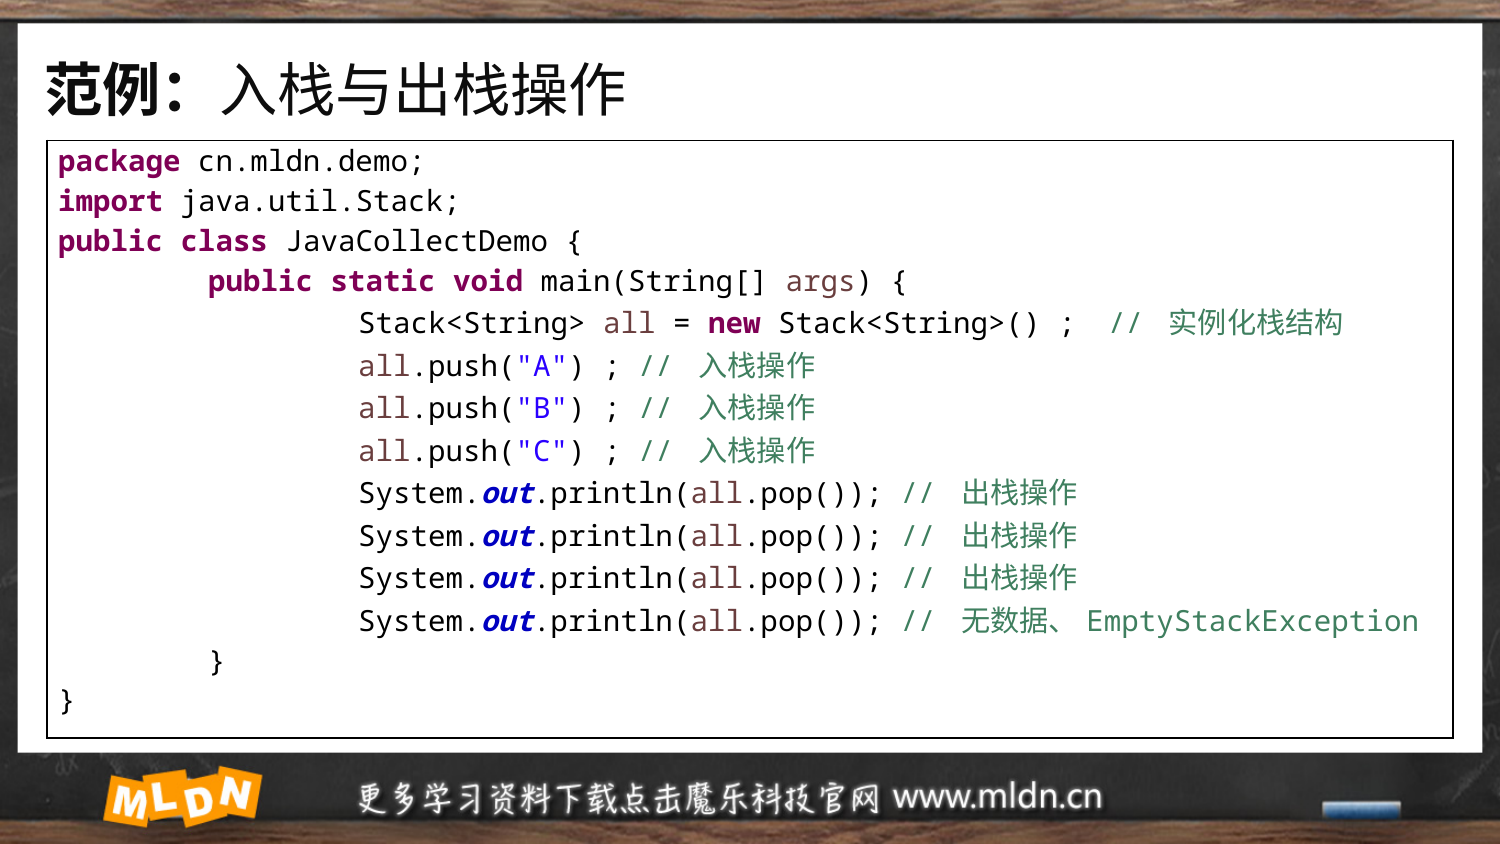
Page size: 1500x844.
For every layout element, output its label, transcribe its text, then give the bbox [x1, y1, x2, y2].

picture [0, 0, 1500, 844]
title 范例：入栈与出栈操作 [29, 34, 1471, 141]
table_header package cn.mldn.demo; import java.util.Stack; public class JavaCollectDemo { public static void main(String[] args) { Stack<String> all = new Stack<String>() ; // 实例化栈结构 all.push("A") ; // 入栈操作 all.push("B") ; // 入栈操作 all.push("C") ; // 入栈操作 System.out.println(all.pop()); // 出栈操作 System.out.println(all.pop()); // 出栈操作 System.out.println(all.pop()); // 出栈操作 System.out.println(all.pop()); // 无数据、EmptyStackException } } [48, 141, 1452, 737]
